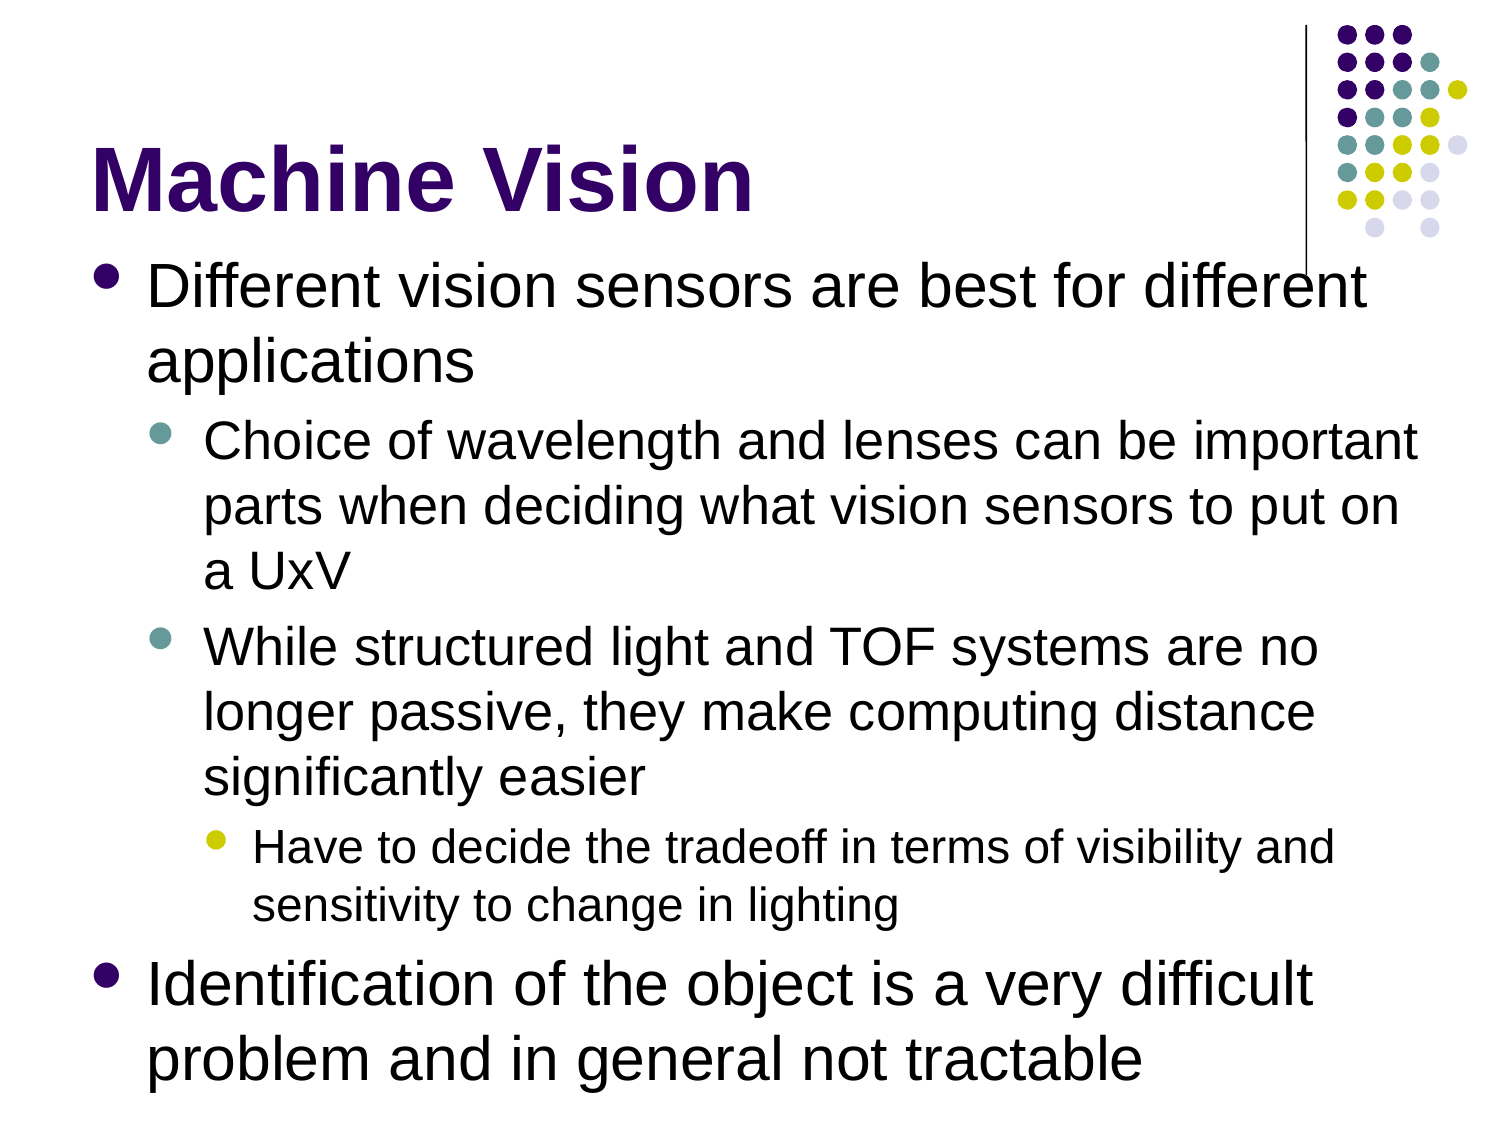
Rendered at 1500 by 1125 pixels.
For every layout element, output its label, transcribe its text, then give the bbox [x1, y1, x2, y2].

title Machine Vision [75, 24, 1313, 237]
list Different vision sensors are best for different applications Choice of wavelength and lenses can be important parts when deciding what vision sensors to put on a UxV While structured light and TOF systems are no longer passive, they make computing distance significantly easier Have to decide the tradeoff in terms of visibility and sensitivity to change in lighting Identification of the object is a very difficult problem and in general not tractable [75, 237, 1450, 1013]
